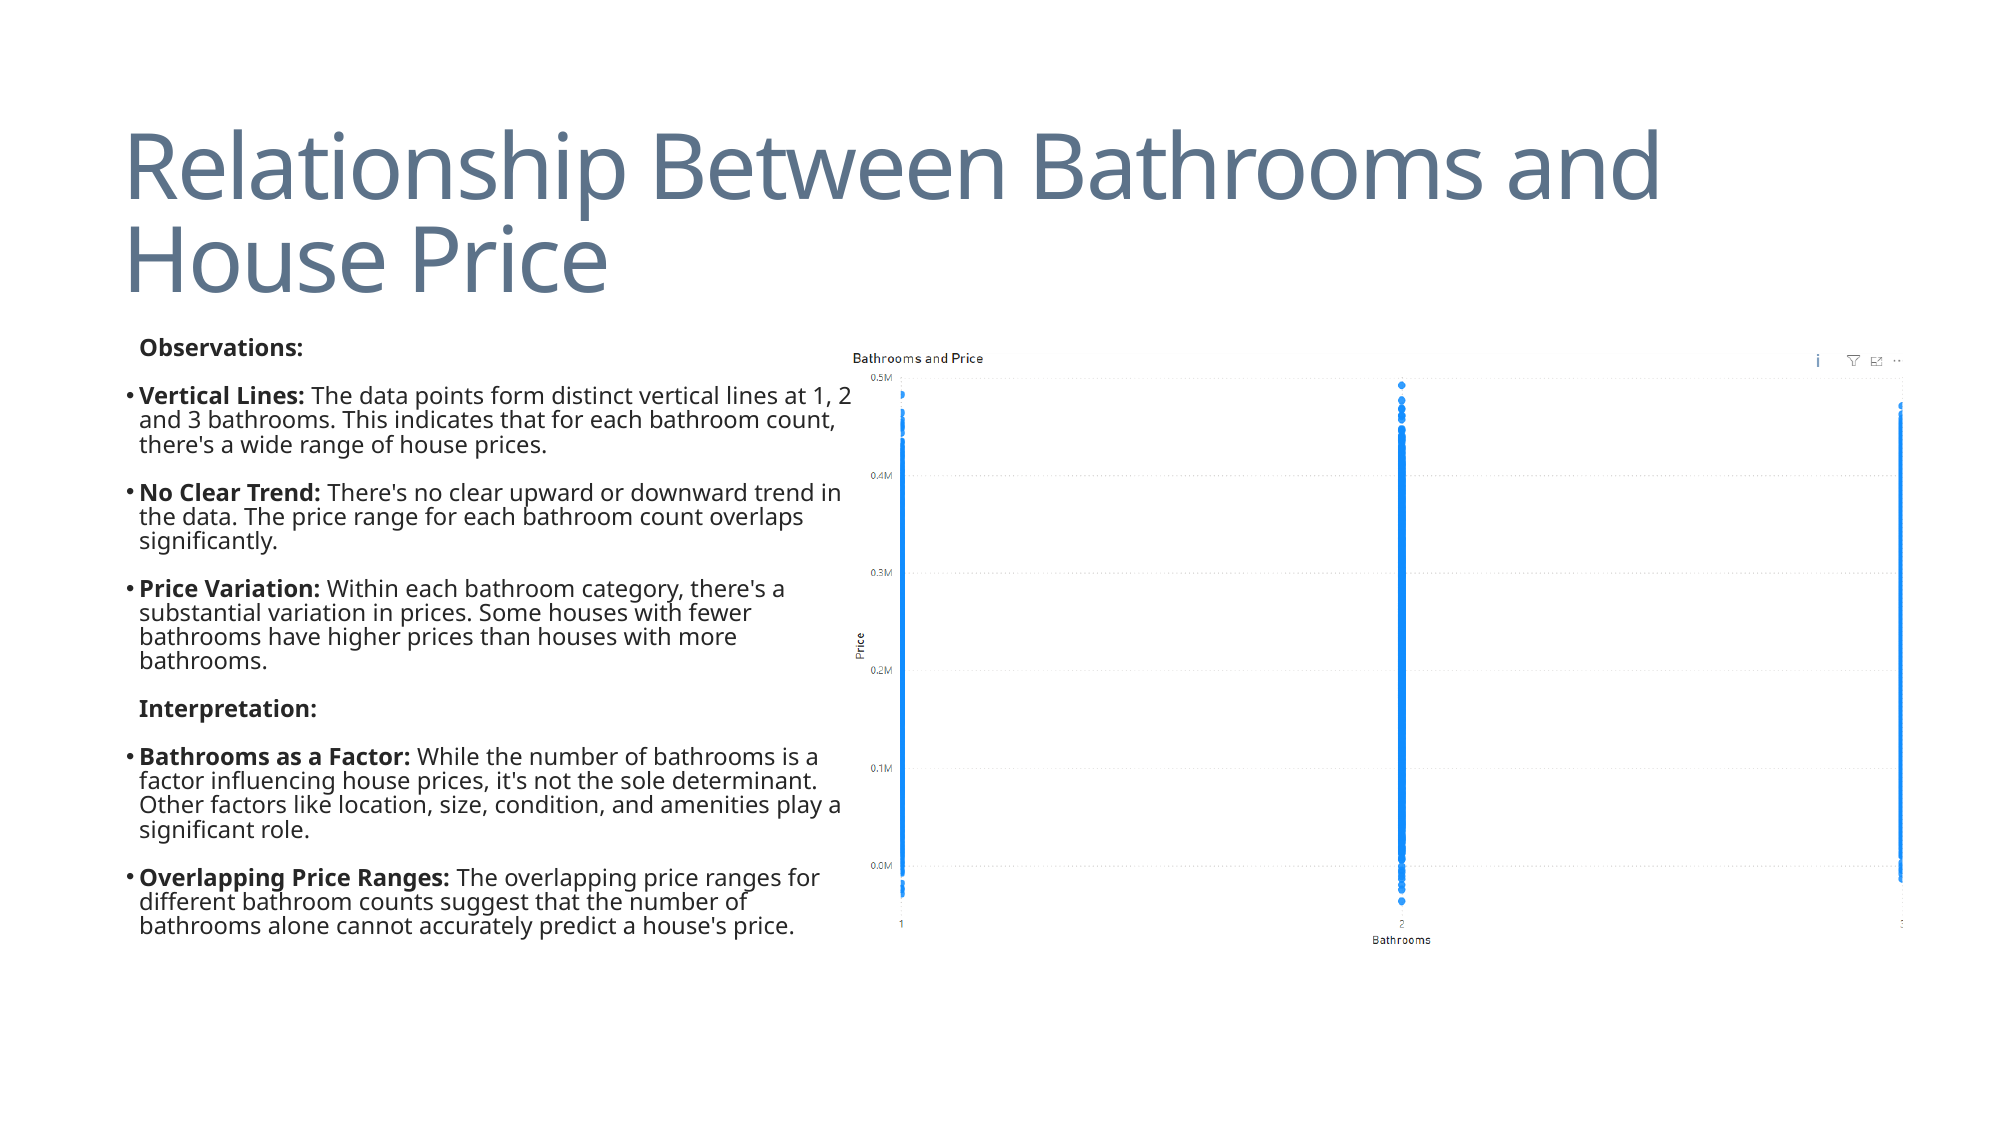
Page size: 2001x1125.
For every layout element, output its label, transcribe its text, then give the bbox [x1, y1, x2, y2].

list Observations: Vertical Lines: The data points form distinct vertical lines at 1, 2, and 3 bathrooms. This indicates that for each bathroom count, there's a wide range of house prices. No Clear Trend: There's no clear upward or downward trend in the data. The price range for each bathroom count overlaps significantly. Price Variation: Within each bathroom category, there's a substantial variation in prices. Some houses with fewer bathrooms have higher prices than houses with more bathrooms. Interpretation: Bathrooms as a Factor: While the number of bathrooms is a factor influencing house prices, it's not the sole determinant. Other factors like location, size, condition, and amenities play a significant role. Overlapping Price Ranges: The overlapping price ranges for different bathroom counts suggest that the number of bathrooms alone cannot accurately predict a house's price. [111, 329, 881, 948]
title Relationship Between Bathrooms and House Price [107, 81, 1875, 354]
picture [852, 352, 1903, 949]
